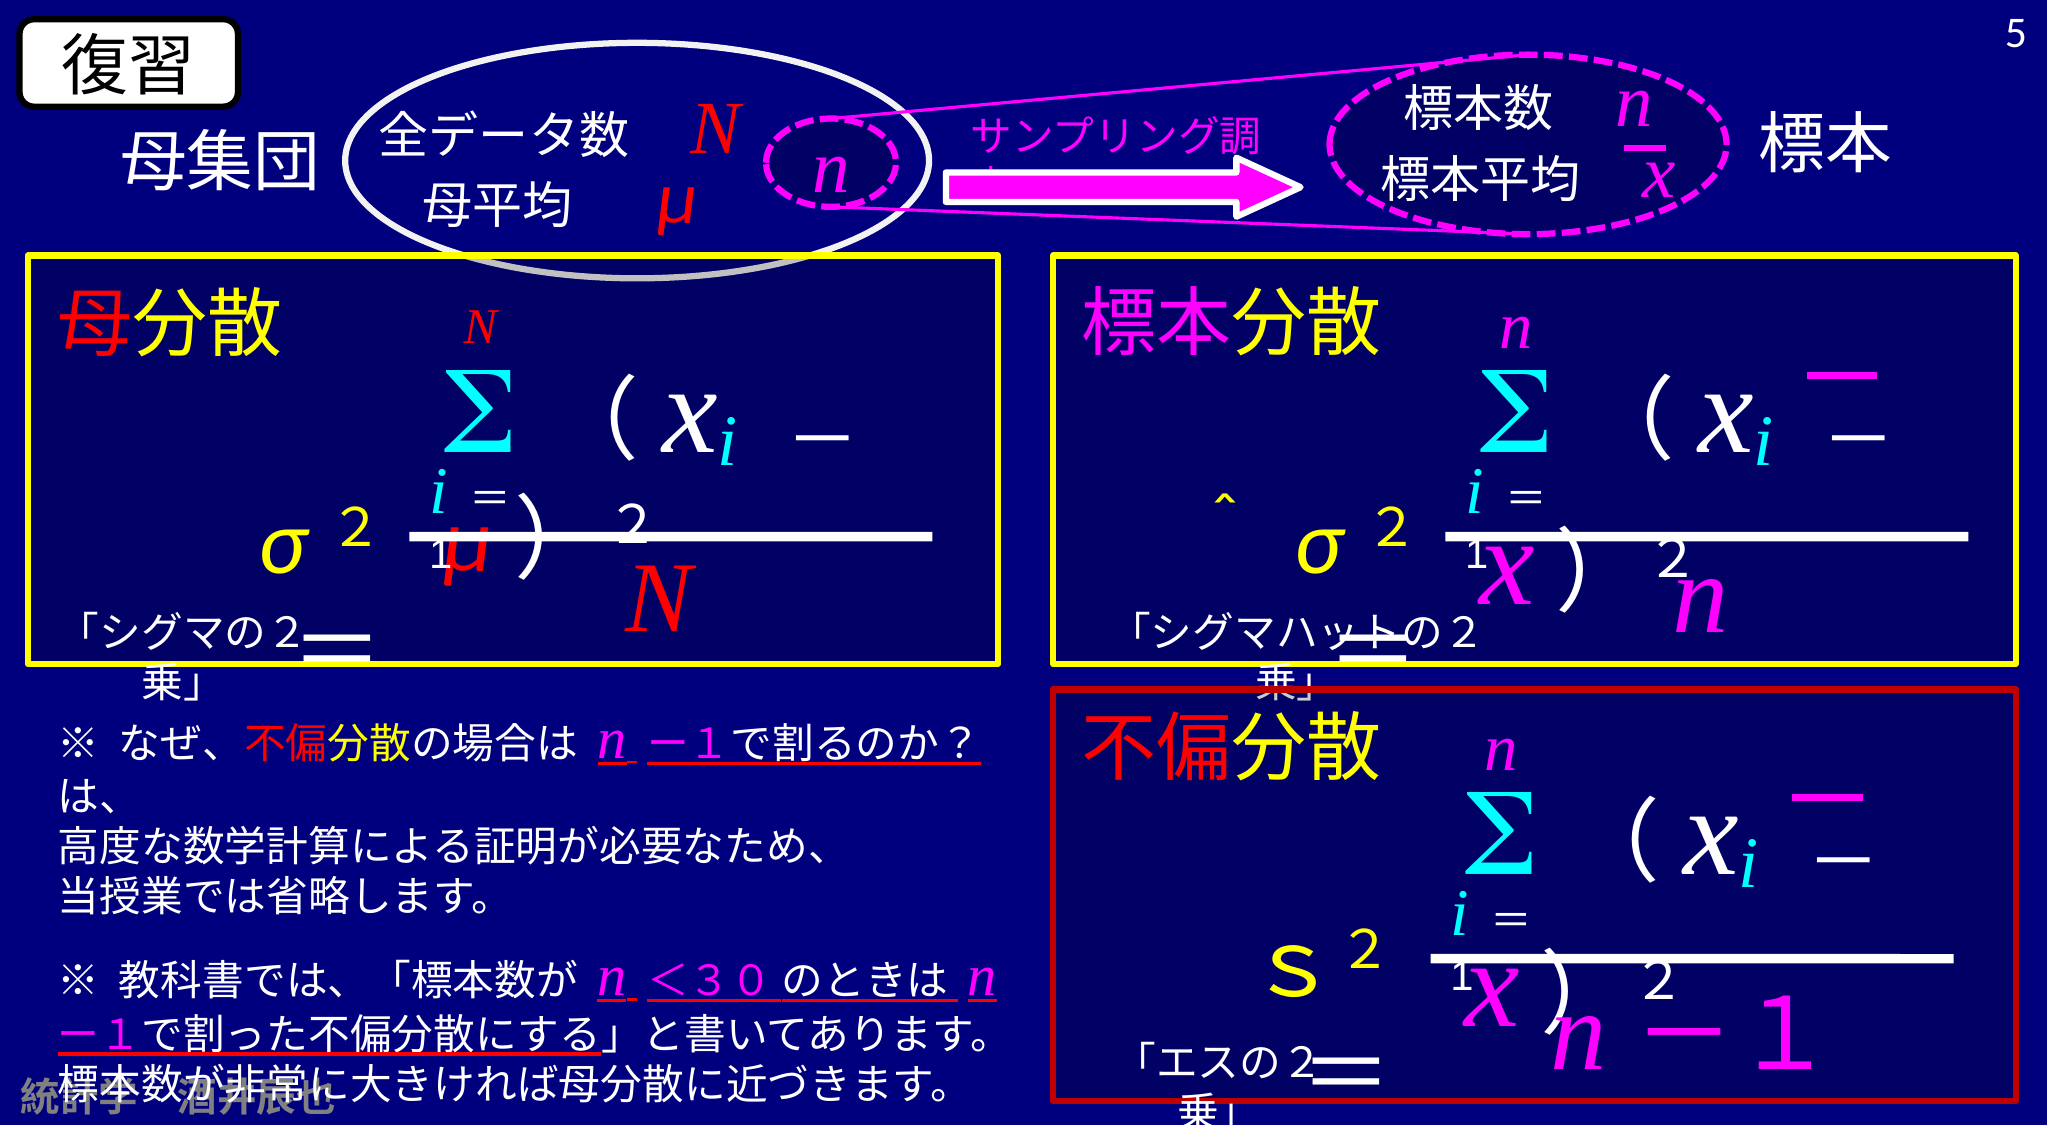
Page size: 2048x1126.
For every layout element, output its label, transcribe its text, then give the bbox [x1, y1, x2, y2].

text_box [943, 155, 1303, 205]
text_box [444, 40, 825, 142]
text_box 標本分散 [1066, 267, 1402, 372]
text_box σ２ ＝ [149, 474, 398, 692]
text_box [414, 285, 953, 536]
text_box 「シグマの２乗」 [19, 597, 347, 713]
text_box n [1657, 543, 1744, 663]
text_box ※ なぜ、不偏分散の場合は n ー１で割るのか？は、 高度な数学計算による証明が必要なため、 当授業では省略します。 ※ 教科書では、「標本数が n ＜３０ のときは n ー１で割った不偏分散にする」と書いてあります。 標本数が非常に大きければ母分散に近づきます。 [43, 692, 1024, 1115]
text_box i ＝ 1 [1435, 861, 1584, 1007]
text_box [862, 127, 932, 205]
text_box n [1470, 696, 1552, 791]
text_box [432, 176, 852, 253]
text_box 「シグマハットの２乗」 [1082, 597, 1512, 687]
text_box N [610, 544, 708, 659]
text_box [1532, 221, 1640, 237]
footer 統計学 酒井辰也 [0, 1065, 460, 1126]
text_box [343, 134, 391, 227]
text_box n [763, 116, 899, 209]
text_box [830, 54, 1529, 119]
text_box ｓ２ ＝ [1158, 897, 1407, 1126]
text_box 不偏分散 [1066, 692, 1402, 798]
text_box 標本数 n [1350, 44, 1706, 115]
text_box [1450, 273, 1989, 536]
text_box 母平均 μ [391, 141, 729, 247]
text_box 標本 [1717, 93, 1934, 189]
text_box サンプリング調査 [955, 127, 1308, 205]
text_box 標本平均 x [1350, 115, 1706, 221]
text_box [830, 206, 1529, 235]
text_box 「エスの２乗」 [1079, 1028, 1359, 1126]
text_box S（ xi － x ）２ [1449, 742, 1974, 1059]
text_box [1051, 687, 2018, 1103]
text_box [1327, 127, 1350, 187]
text_box 全データ数 N [350, 70, 770, 176]
slide_number 5 [1894, 0, 2048, 60]
text_box 復習 [17, 17, 241, 109]
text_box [1176, 474, 1434, 602]
text_box [1051, 253, 2018, 666]
text_box 母集団 [90, 110, 351, 206]
text_box [1706, 101, 1729, 187]
text_box 母分散 [43, 267, 339, 373]
text_box [26, 253, 1000, 666]
text_box n－１ [1536, 949, 1849, 1099]
